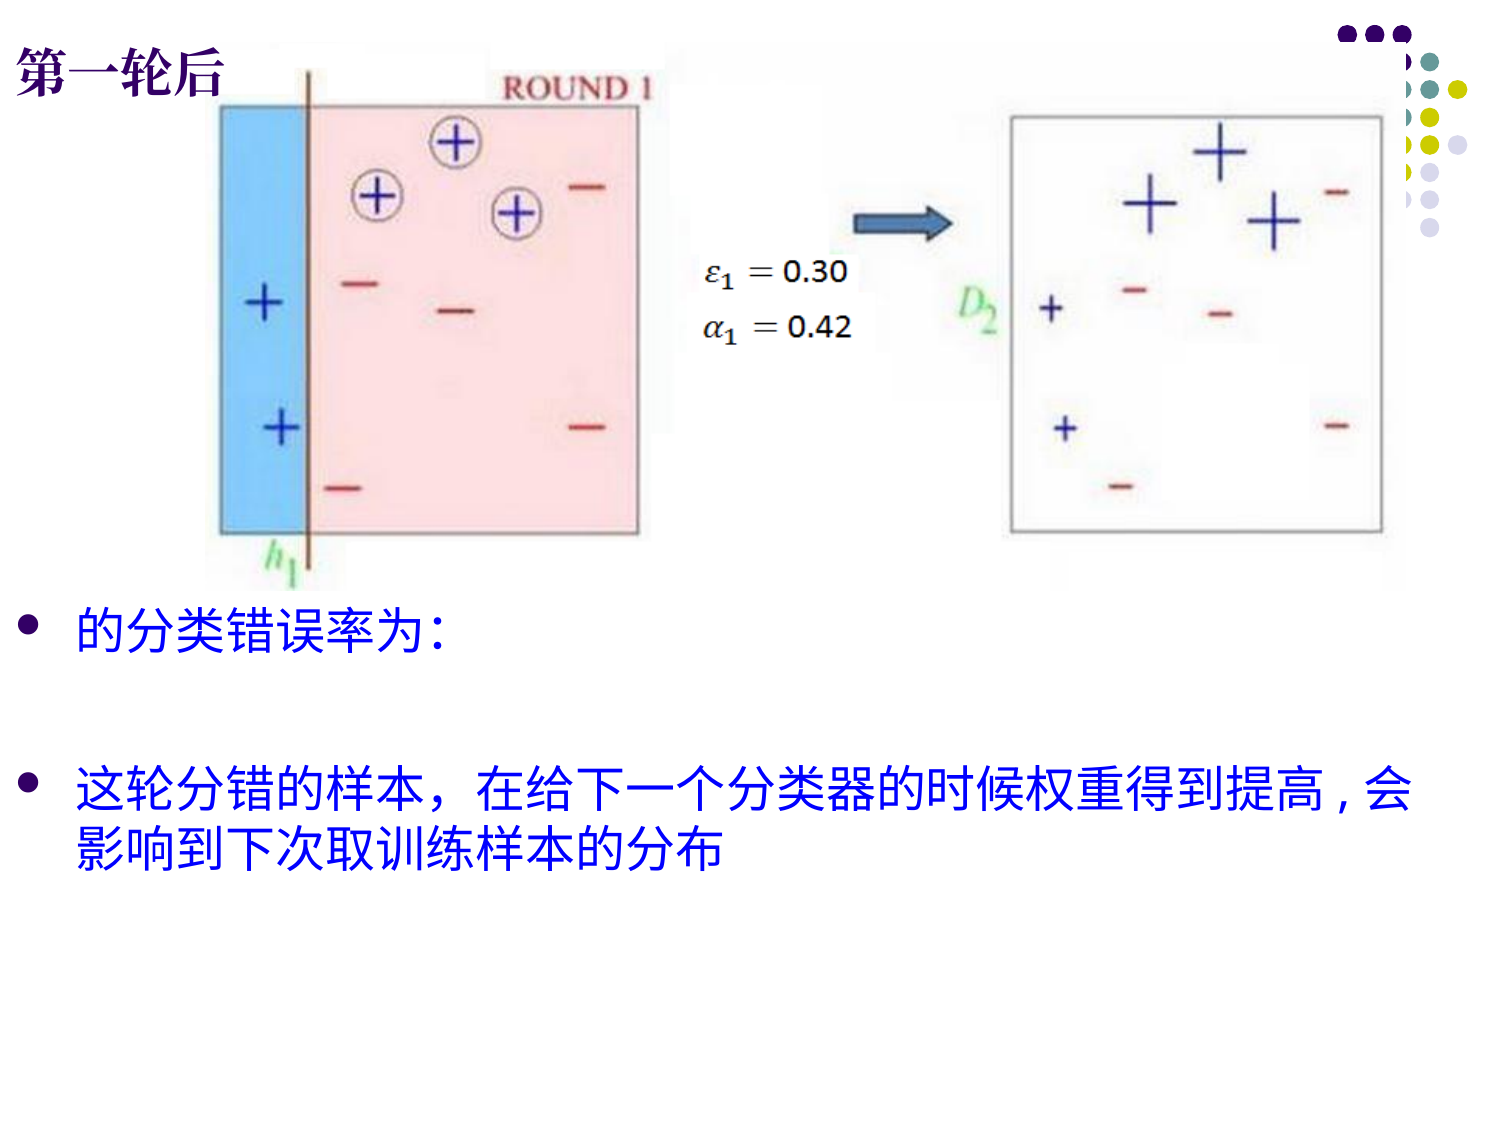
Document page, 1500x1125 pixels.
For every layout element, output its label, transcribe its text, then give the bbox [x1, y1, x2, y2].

title 第一轮后 [0, 31, 343, 111]
picture [205, 42, 1406, 592]
